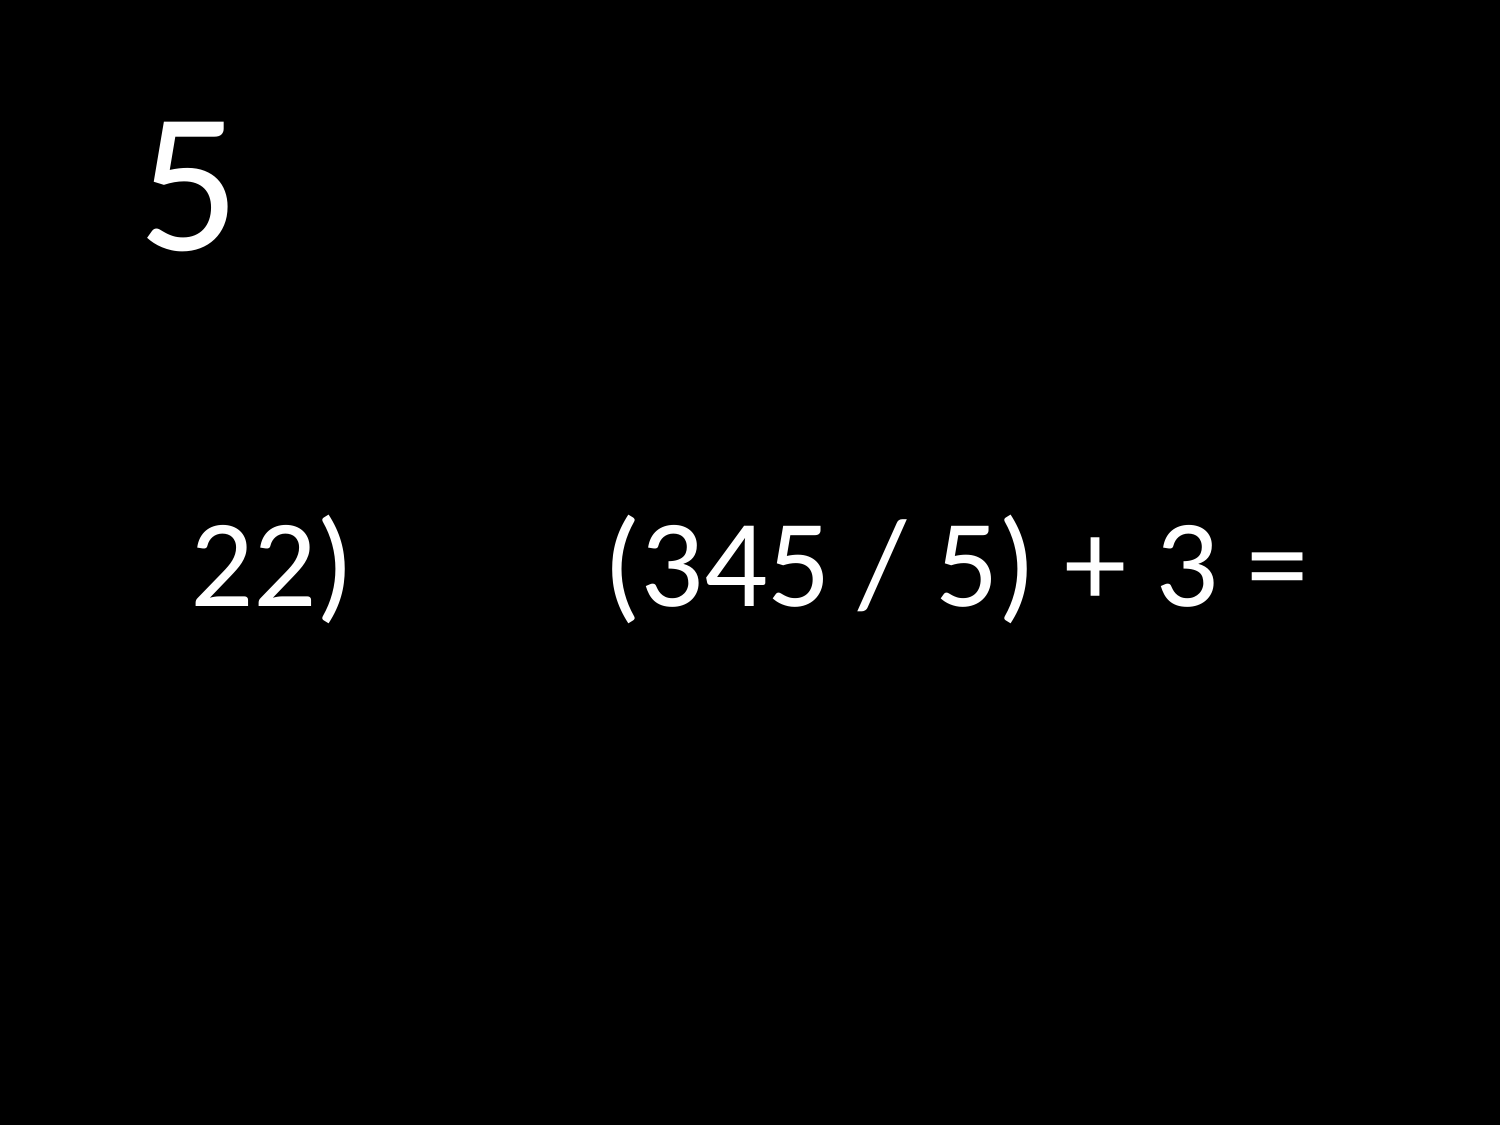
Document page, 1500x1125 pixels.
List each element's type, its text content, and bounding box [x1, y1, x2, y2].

title 5 [54, 45, 325, 297]
list 22) (345 / 5) + 3 = [75, 473, 1425, 733]
